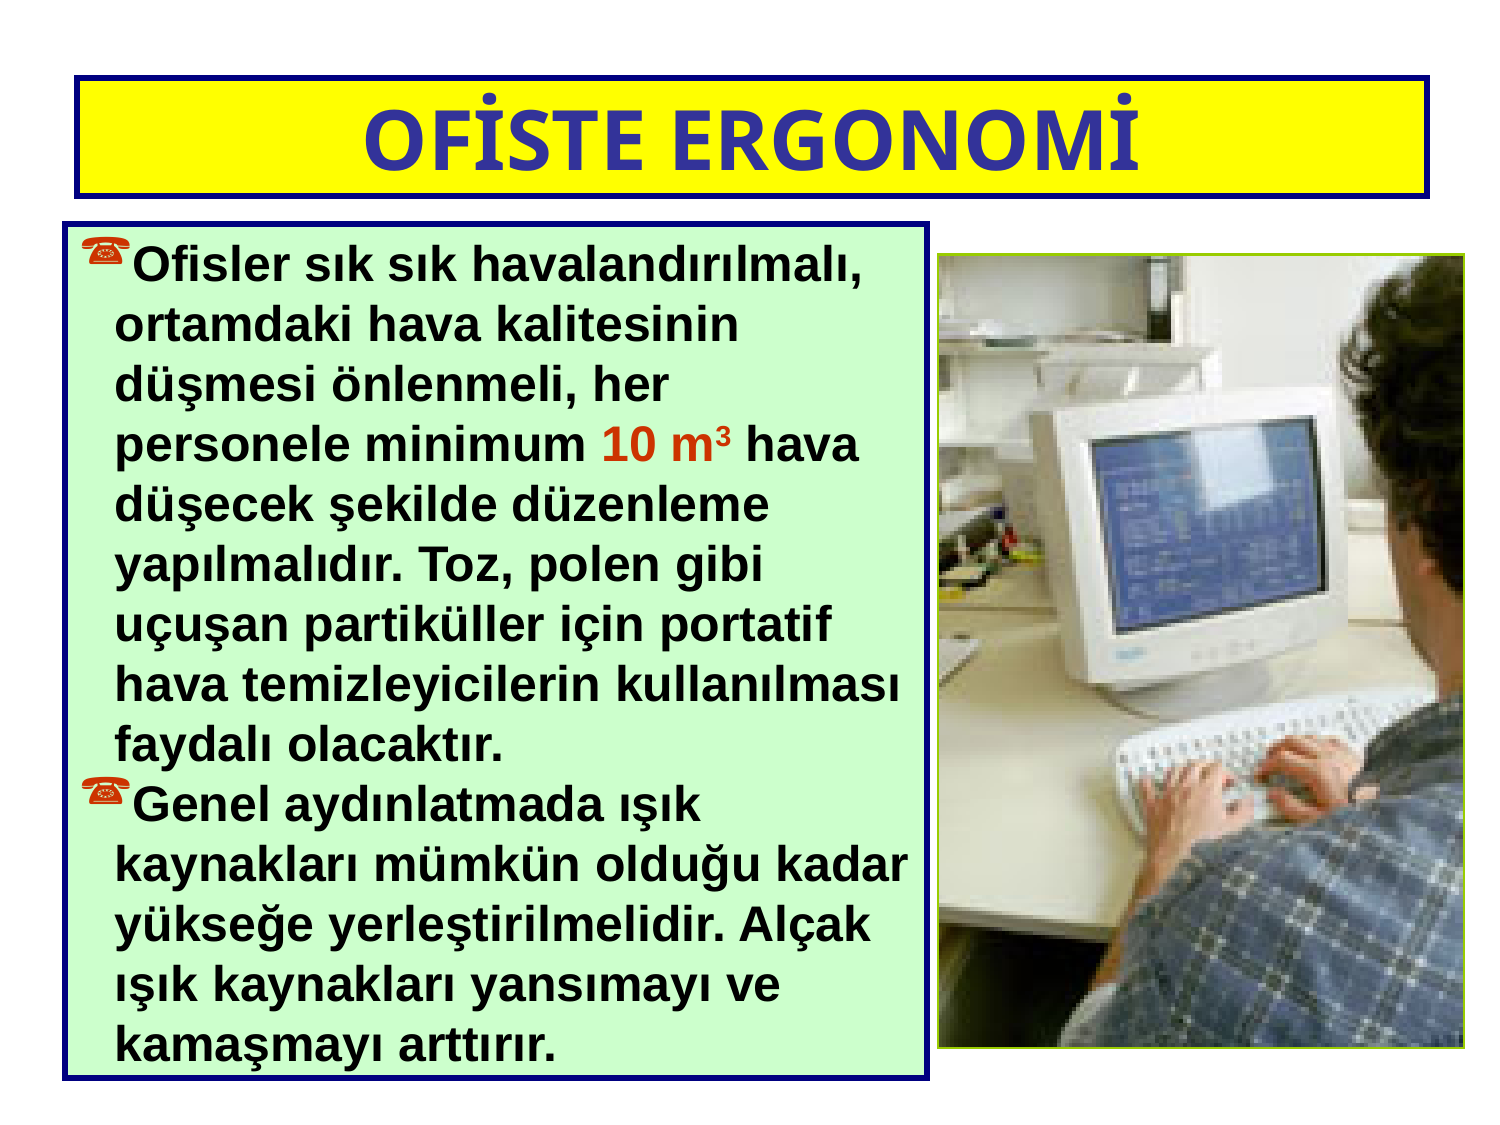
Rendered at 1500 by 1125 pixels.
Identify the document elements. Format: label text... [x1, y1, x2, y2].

text_box Ofisler sık sık havalandırılmalı, ortamdaki hava kalitesinin düşmesi önlenmeli, her personele minimum 10 m3 hava düşecek şekilde düzenleme yapılmalıdır. Toz, polen gibi uçuşan partiküller için portatif hava temizleyicilerin kullanılması faydalı olacaktır. Genel aydınlatmada ışık kaynakları mümkün olduğu kadar yükseğe yerleştirilmelidir. Alçak ışık kaynakları yansımayı ve kamaşmayı arttırır. [64, 223, 928, 1079]
text_box OFİSTE ERGONOMİ [76, 78, 1427, 197]
picture [938, 255, 1463, 1048]
